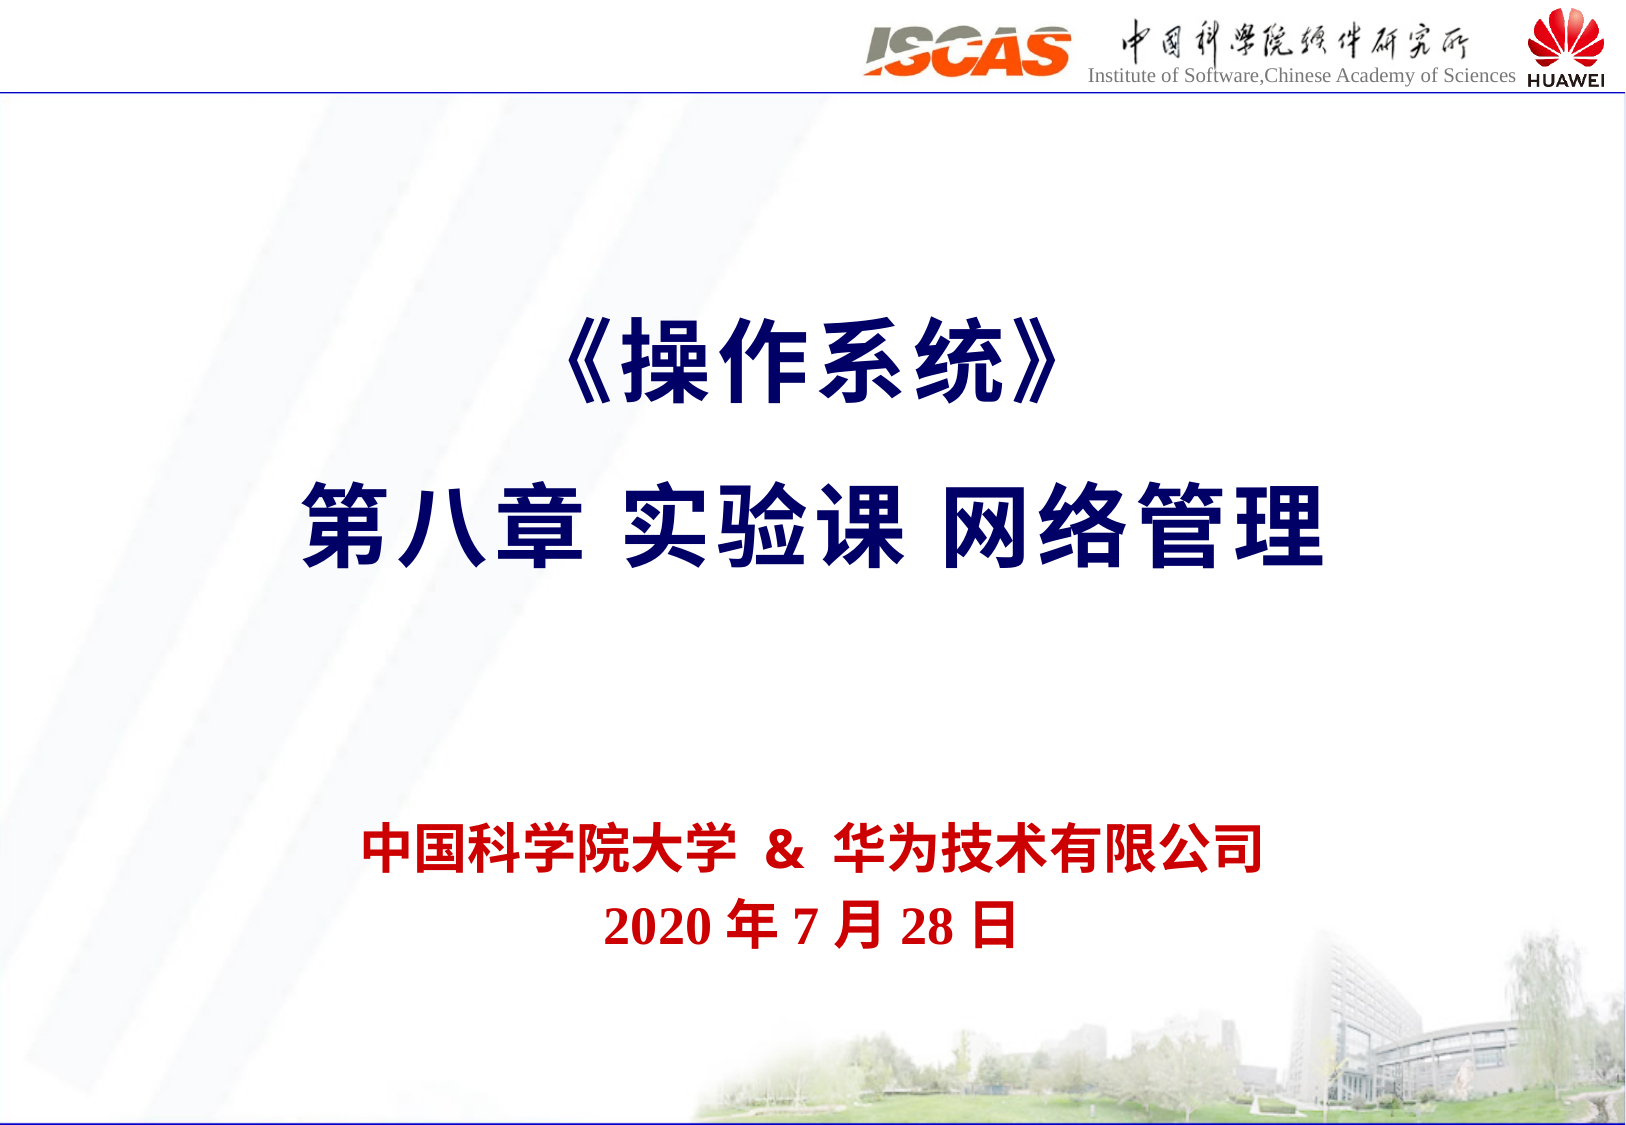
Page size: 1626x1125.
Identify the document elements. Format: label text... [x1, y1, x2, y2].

text_box 《操作系统》 第八章 实验课 网络管理 [0, 231, 1625, 587]
picture [859, 18, 1084, 87]
text_box 中国科学院大学 & 华为技术有限公司 2020年7月28日 [0, 775, 1625, 988]
picture [0, 92, 1626, 1125]
picture [1119, 15, 1471, 71]
picture [1528, 8, 1604, 87]
